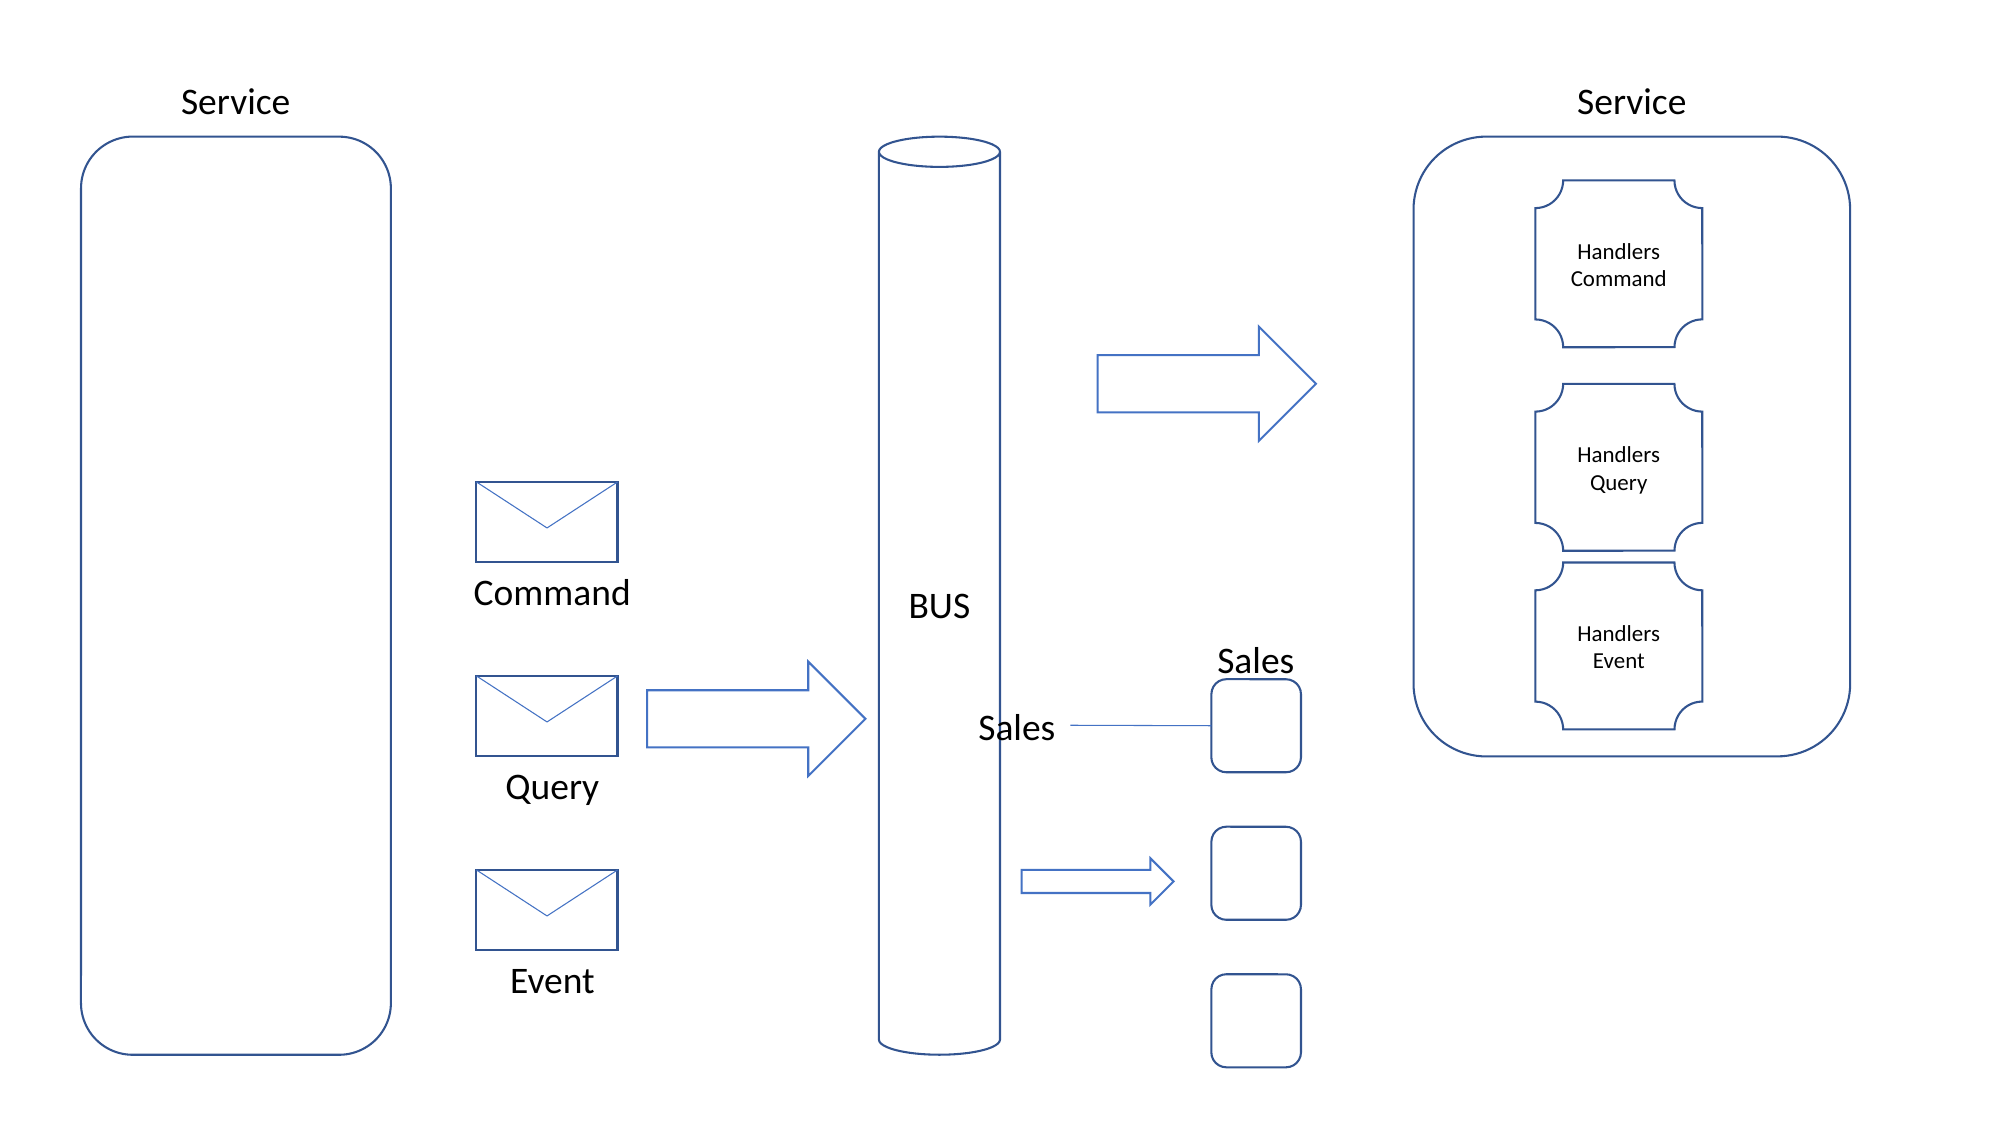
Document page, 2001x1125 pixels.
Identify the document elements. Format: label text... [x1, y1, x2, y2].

text_box Handlers Query [1534, 382, 1704, 552]
text_box [1412, 135, 1852, 758]
text_box [646, 659, 867, 779]
text_box Handlers Event [1534, 561, 1704, 731]
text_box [476, 869, 618, 951]
text_box Sales [963, 695, 1071, 756]
text_box [1096, 324, 1318, 444]
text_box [476, 481, 618, 563]
text_box Sales [1202, 628, 1310, 689]
text_box [1210, 689, 1303, 774]
text_box Event [495, 951, 610, 1009]
text_box [79, 135, 392, 1056]
text_box Handlers Command [1534, 179, 1704, 349]
text_box Command [458, 560, 646, 621]
text_box BUS [877, 135, 1002, 1056]
text_box [1210, 825, 1303, 921]
text_box Service [166, 70, 306, 130]
text_box Query [457, 754, 647, 815]
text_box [476, 675, 618, 757]
text_box [1210, 973, 1303, 1069]
text_box [1020, 855, 1176, 908]
text_box Service [1562, 70, 1702, 130]
